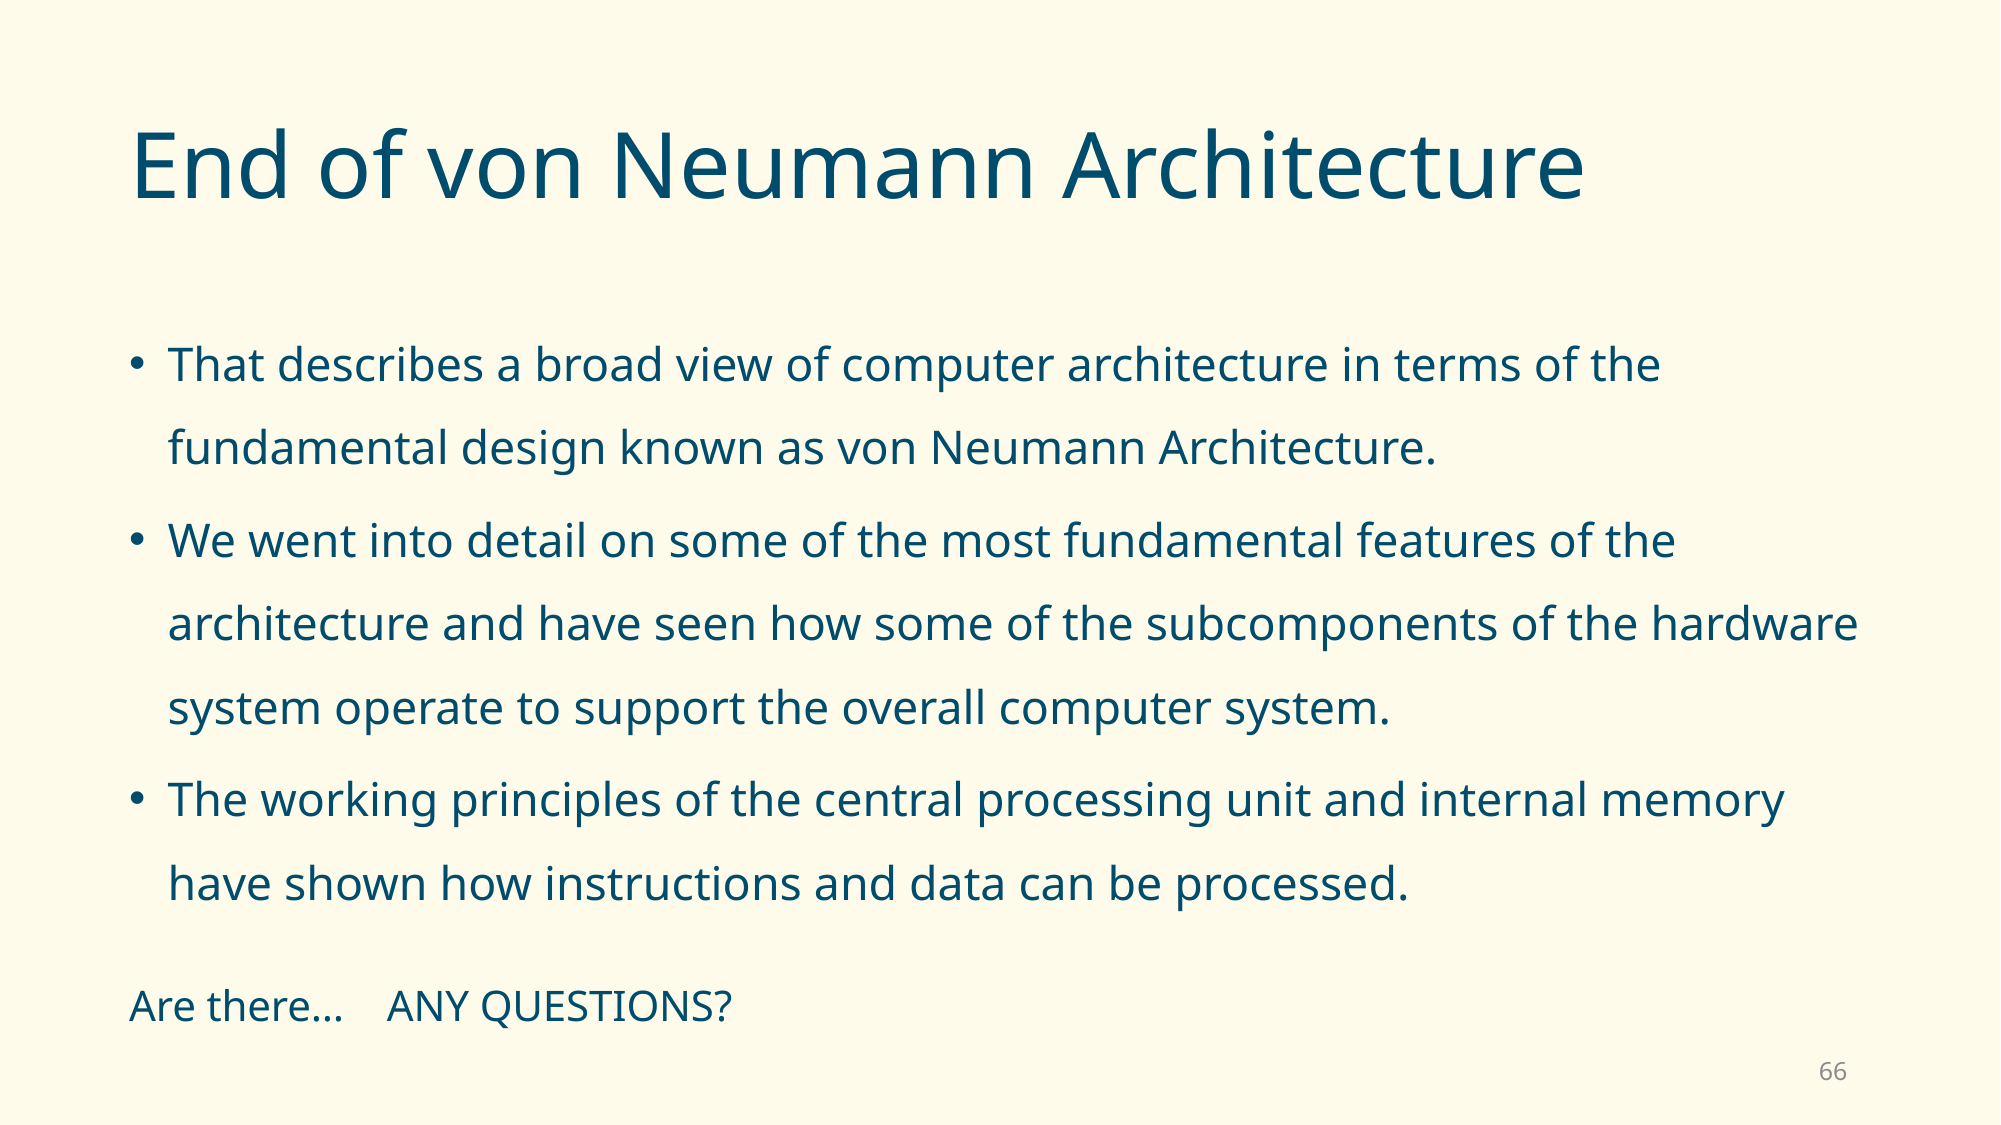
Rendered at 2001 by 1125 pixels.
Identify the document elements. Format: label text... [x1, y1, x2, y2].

slide_number 66 [1412, 1042, 1863, 1103]
list That describes a broad view of computer architecture in terms of the fundamental design known as von Neumann Architecture. We went into detail on some of the most fundamental features of the architecture and have seen how some of the subcomponents of the hardware system operate to support the overall computer system. The working principles of the central processing unit and internal memory have shown how instructions and data can be processed. Are there… ANY QUESTIONS? [114, 299, 1886, 1043]
title End of von Neumann Architecture [114, 59, 1886, 278]
